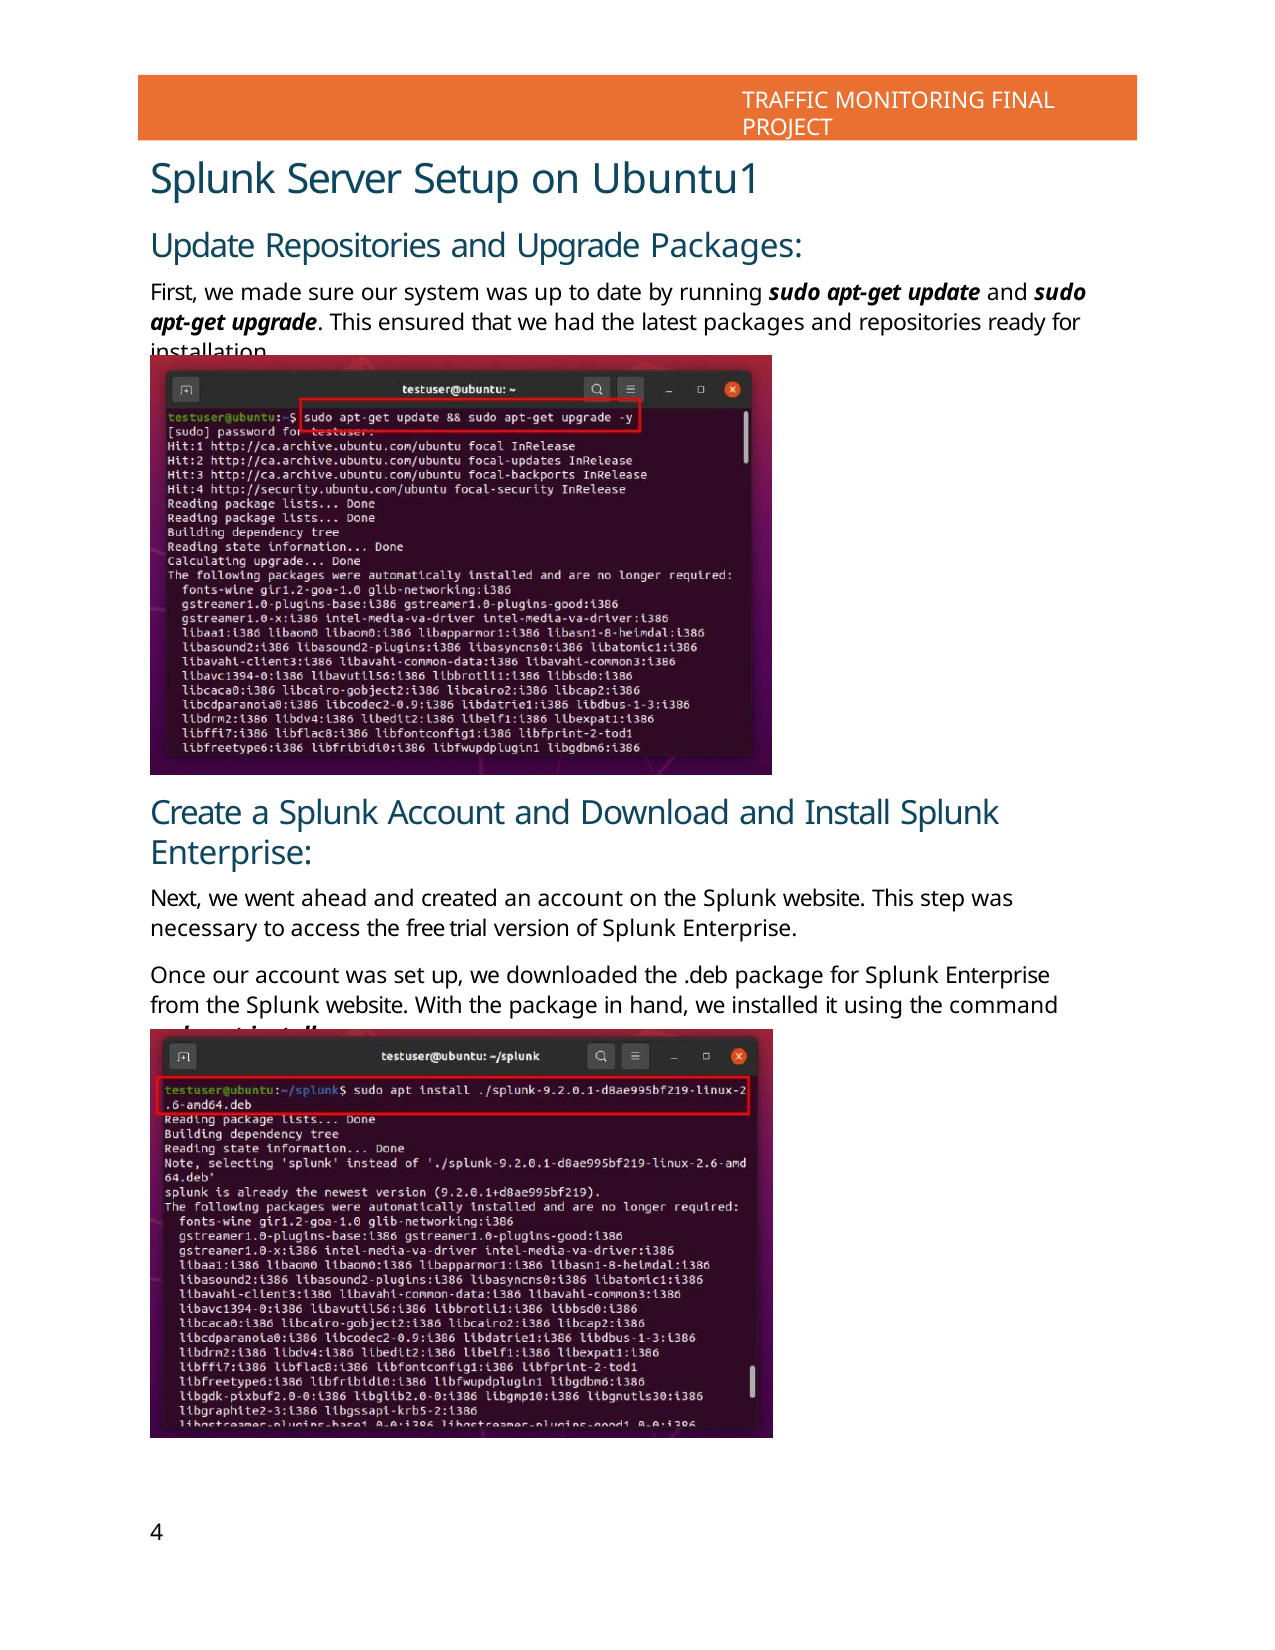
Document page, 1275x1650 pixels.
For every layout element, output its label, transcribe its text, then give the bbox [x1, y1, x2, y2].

picture [149, 1029, 773, 1439]
picture [149, 355, 772, 775]
text_box Splunk Server Setup on Ubuntu1 Update Repositories and Upgrade Packages: First, we made sure our system was up to date by running sudo apt-get update and sudo apt-get upgrade. This ensured that we had the latest packages and repositories ready for installation. [147, 122, 1104, 366]
text_box Create a Splunk Account and Download and Install Splunk Enterprise: Next, we went ahead and created an account on the Splunk website. This step was necessary to access the free trial version of Splunk Enterprise. Once our account was set up, we downloaded the .deb package for Splunk Enterprise from the Splunk website. With the package in hand, we installed it using the command sudo apt install ./[splunkpackage].deb. [147, 770, 1091, 1079]
slide_number 4 [143, 1517, 183, 1650]
text_box TRAFFIC MONITORING FINAL PROJECT [138, 74, 1138, 141]
